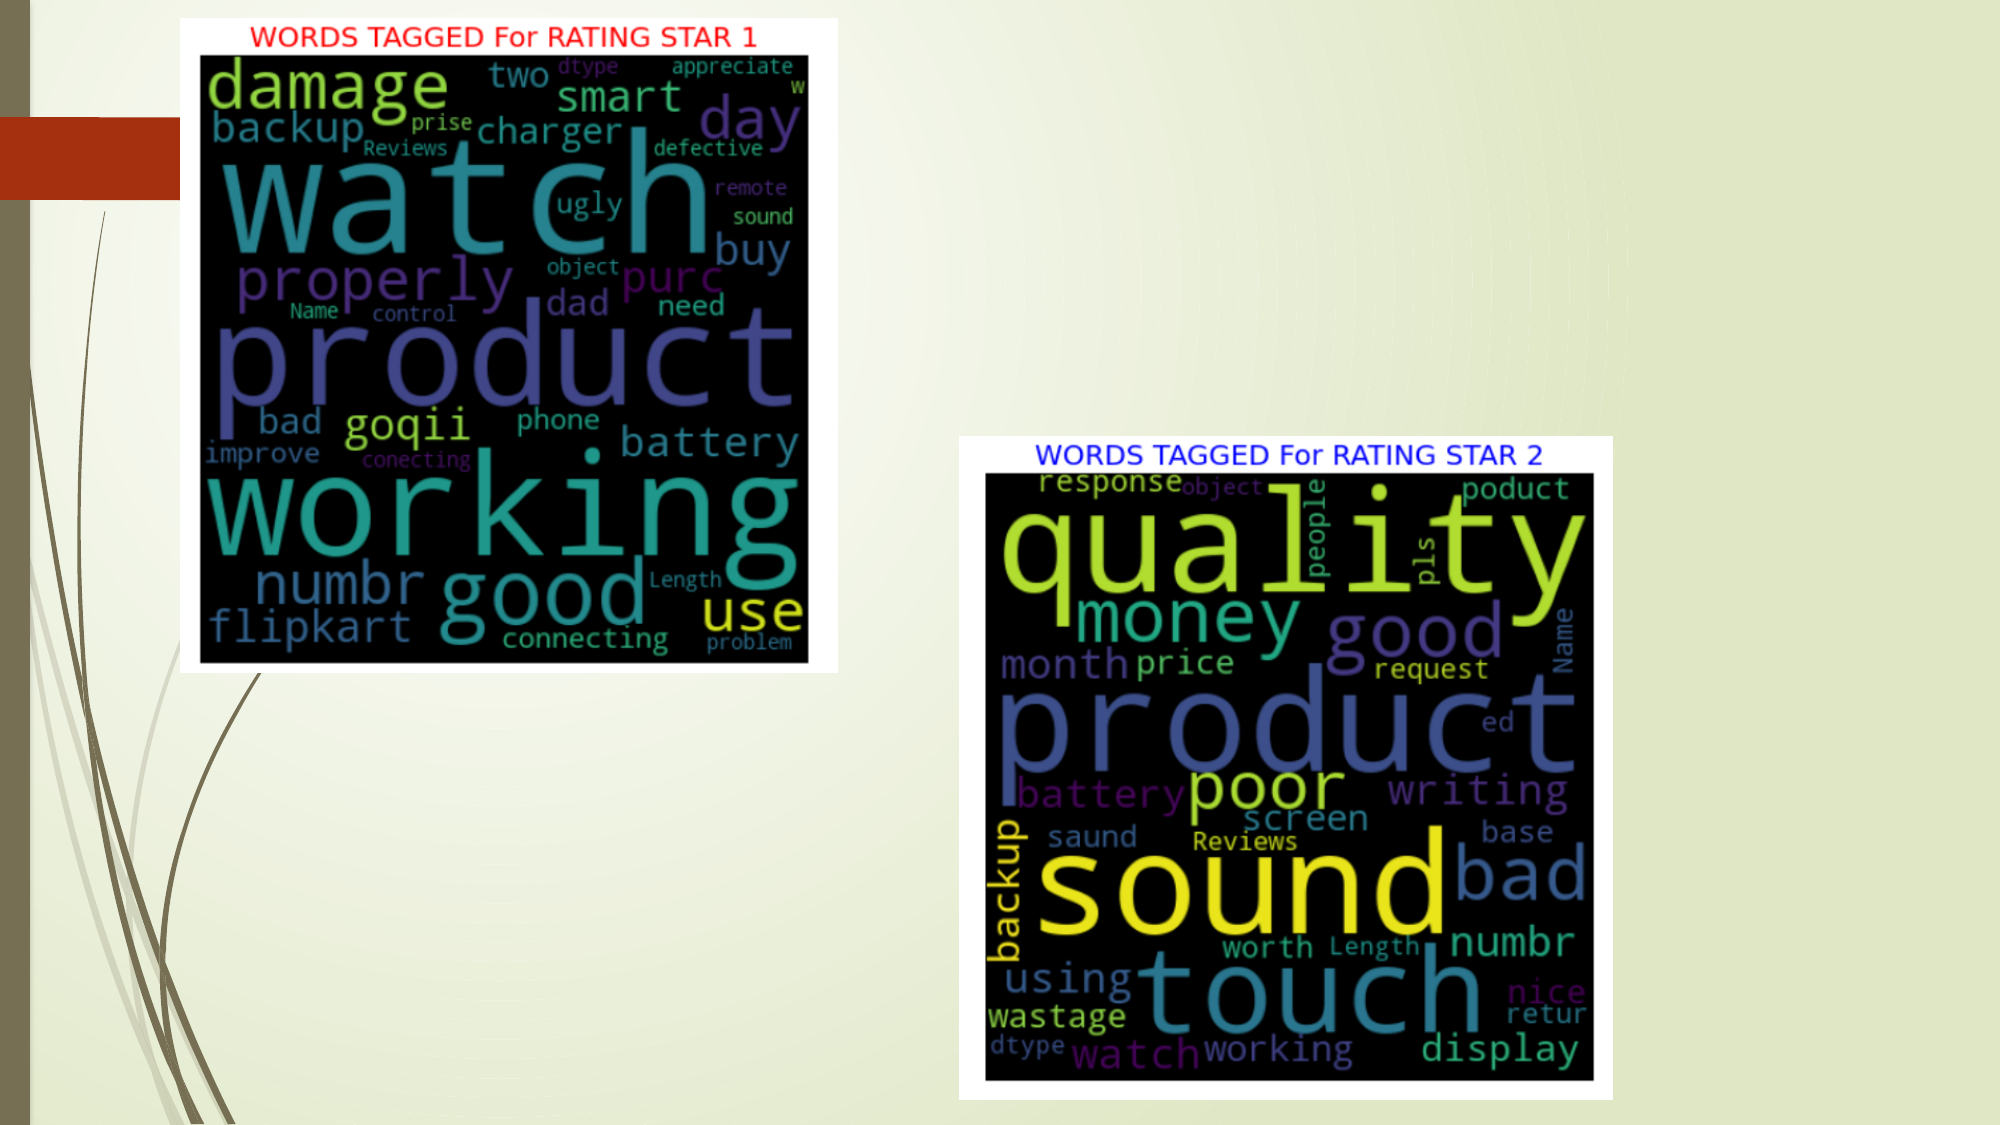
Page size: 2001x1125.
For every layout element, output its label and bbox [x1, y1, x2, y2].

picture [180, 18, 838, 674]
picture [958, 436, 1613, 1101]
